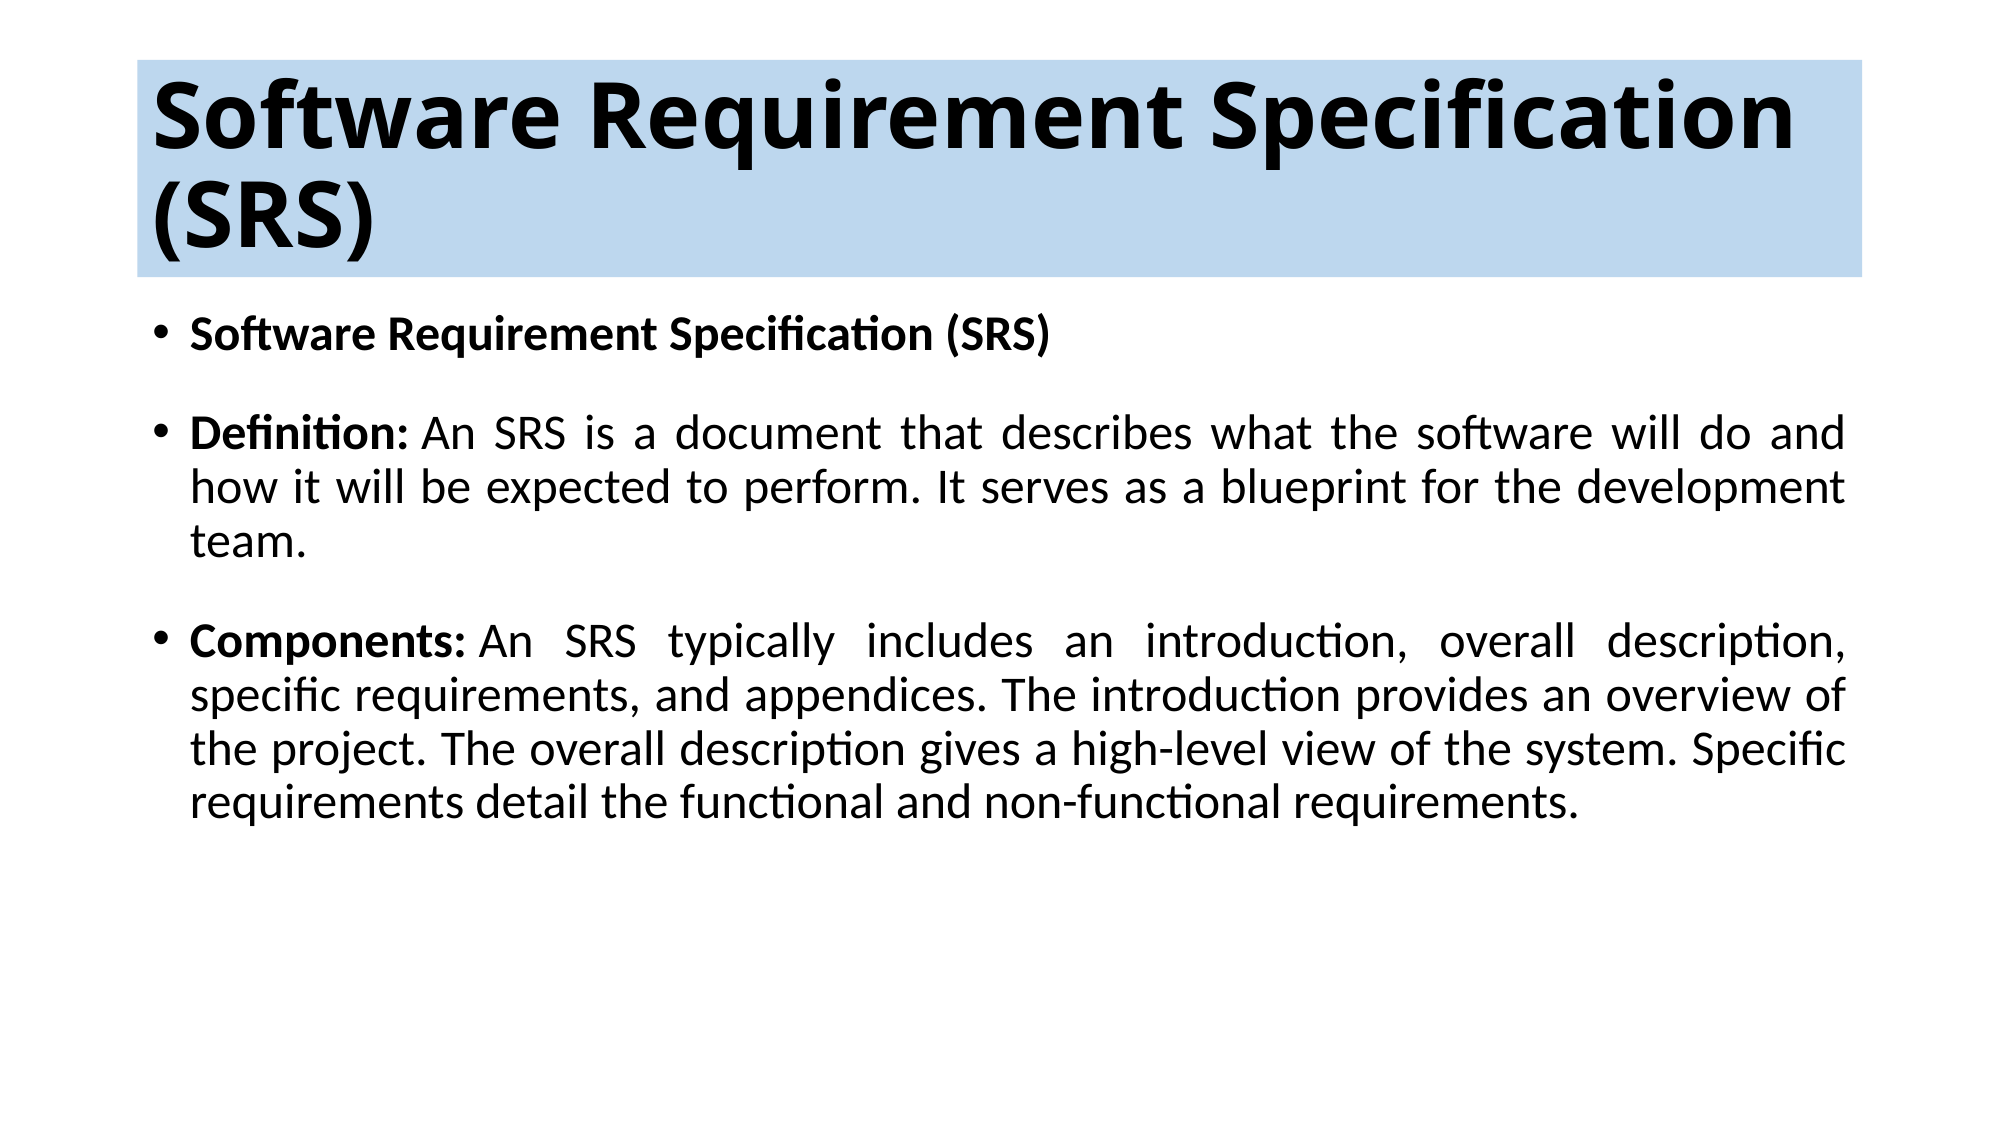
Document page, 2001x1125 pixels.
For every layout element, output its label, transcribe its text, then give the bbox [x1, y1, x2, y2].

list Software Requirement Specification (SRS) Definition: An SRS is a document that describes what the software will do and how it will be expected to perform. It serves as a blueprint for the development team. Components: An SRS typically includes an introduction, overall description, specific requirements, and appendices. The introduction provides an overview of the project. The overall description gives a high-level view of the system. Specific requirements detail the functional and non-functional requirements. [137, 299, 1863, 1014]
title Software Requirement Specification (SRS) [137, 59, 1863, 278]
